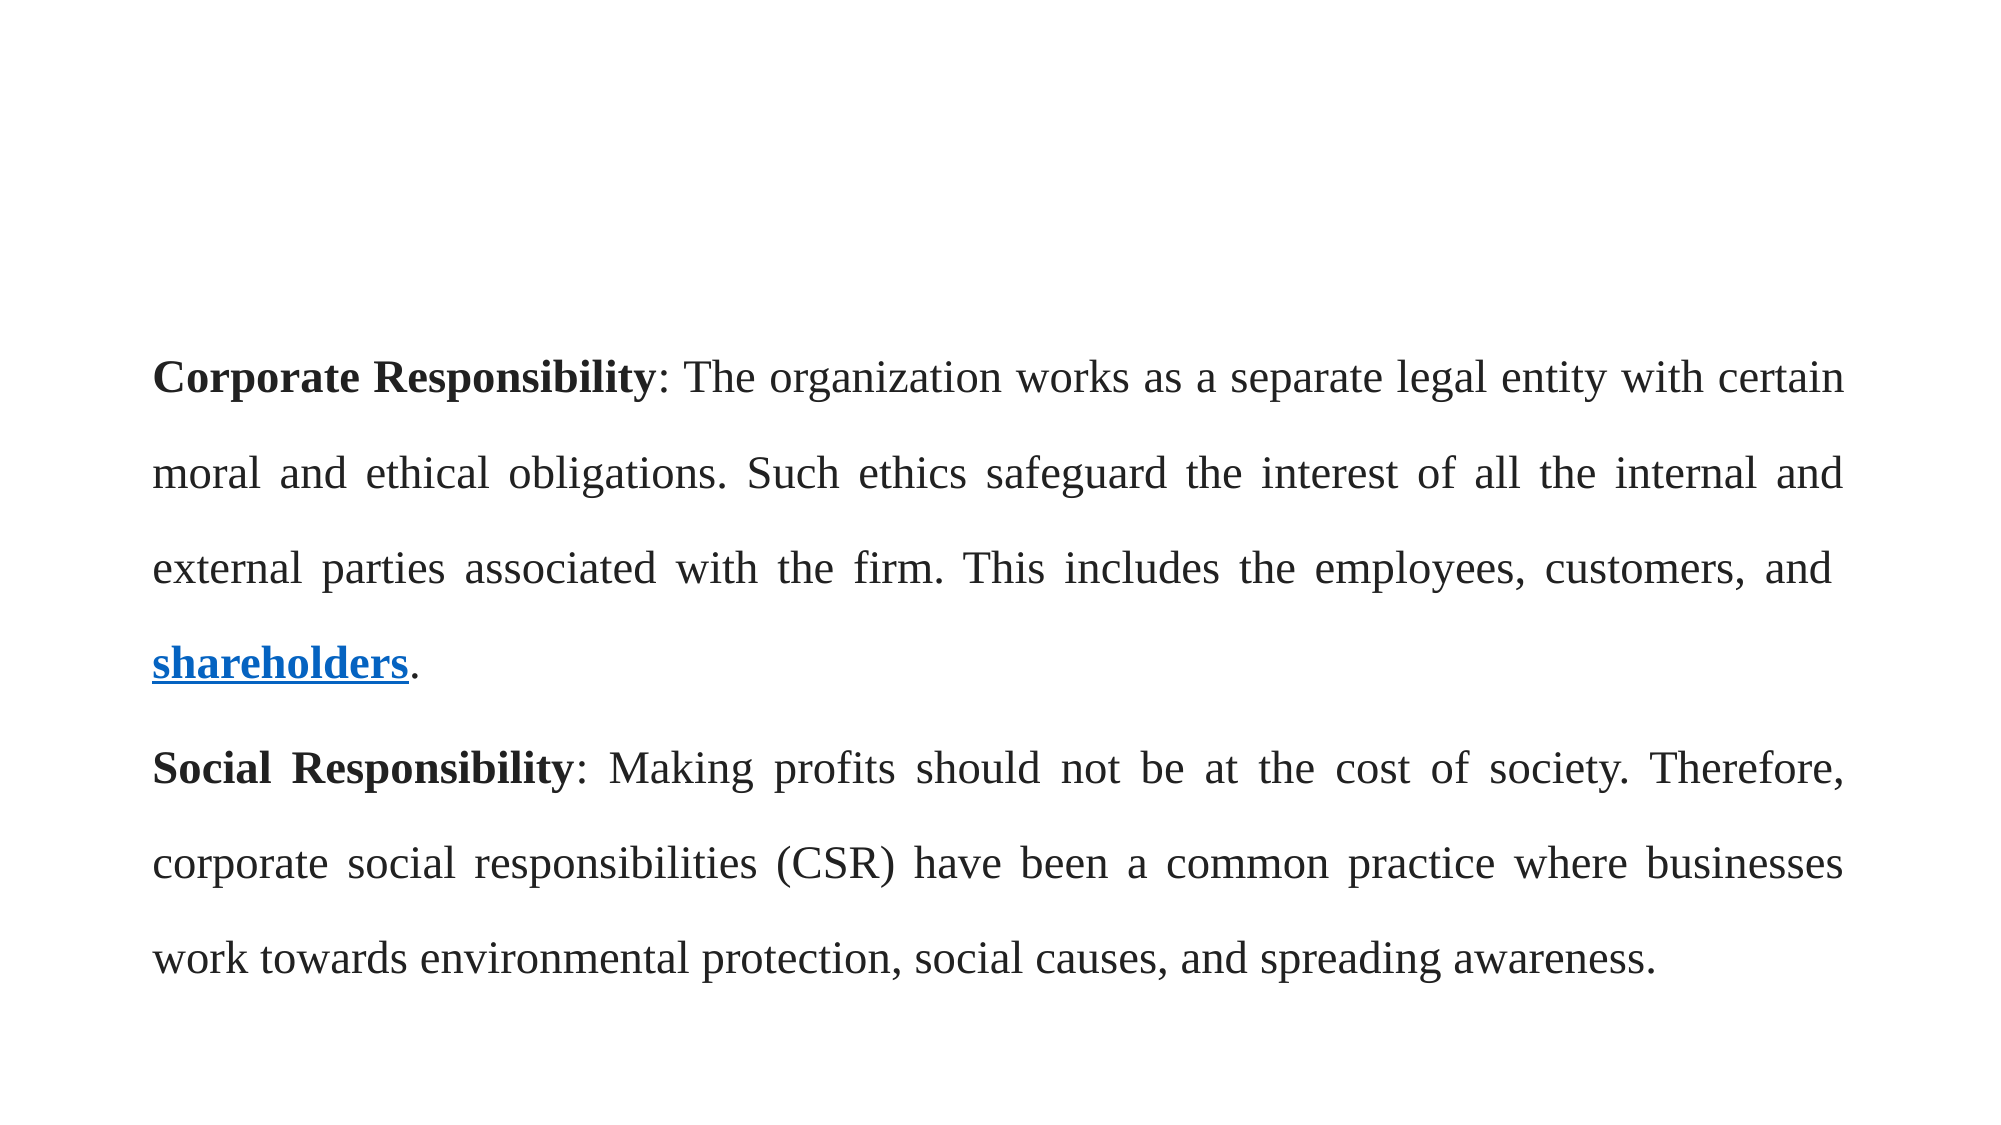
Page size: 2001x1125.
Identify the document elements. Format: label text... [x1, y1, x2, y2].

list Corporate Responsibility: The organization works as a separate legal entity with certain moral and ethical obligations. Such ethics safeguard the interest of all the internal and external parties associated with the firm. This includes the employees, customers, and shareholders. Social Responsibility: Making profits should not be at the cost of society. Therefore, corporate social responsibilities (CSR) have been a common practice where businesses work towards environmental protection, social causes, and spreading awareness. [137, 299, 1863, 1014]
